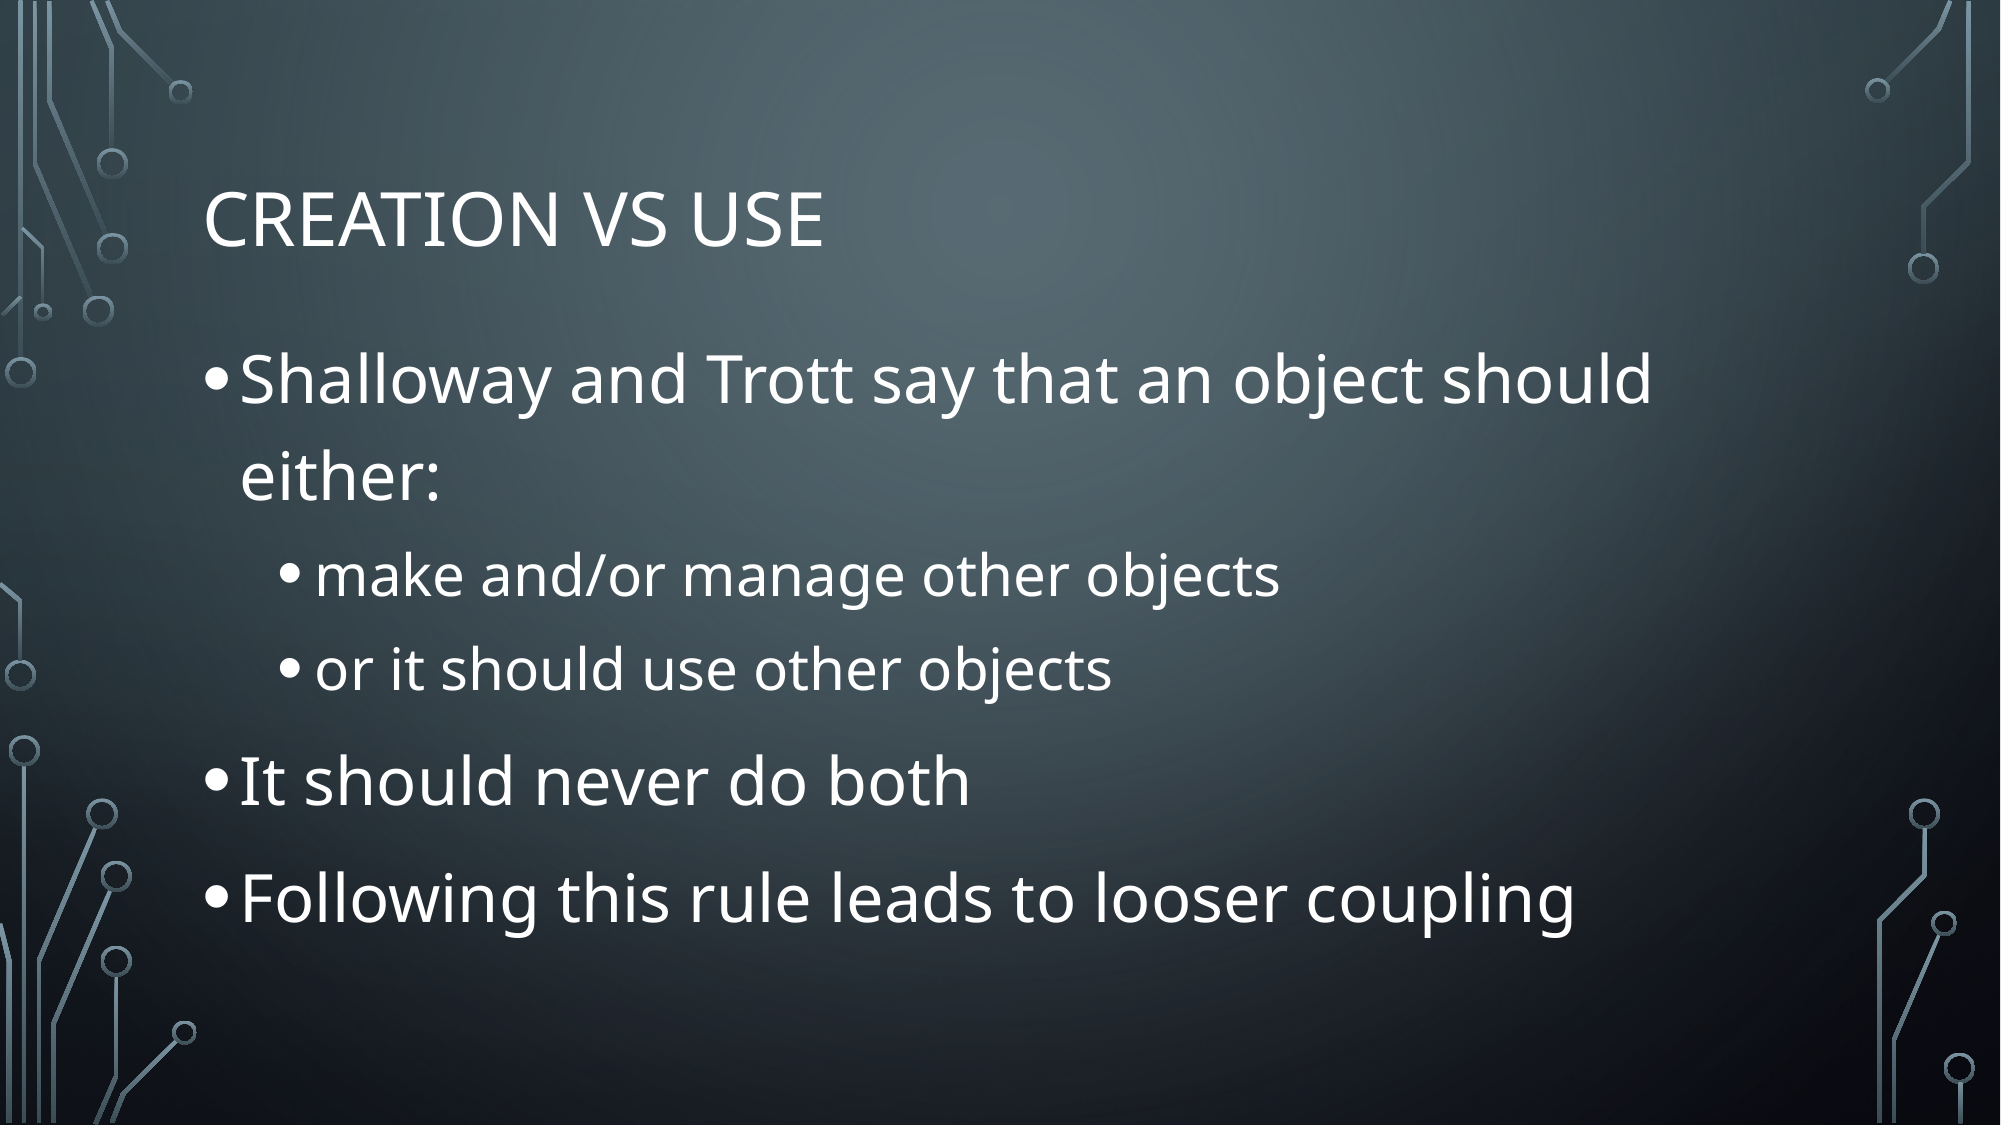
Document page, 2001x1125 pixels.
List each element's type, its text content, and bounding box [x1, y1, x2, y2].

list Shalloway and Trott say that an object should either: make and/or manage other objects or it should use other objects It should never do both Following this rule leads to looser coupling [187, 313, 1813, 1024]
title Creation vs use [187, 101, 1813, 313]
